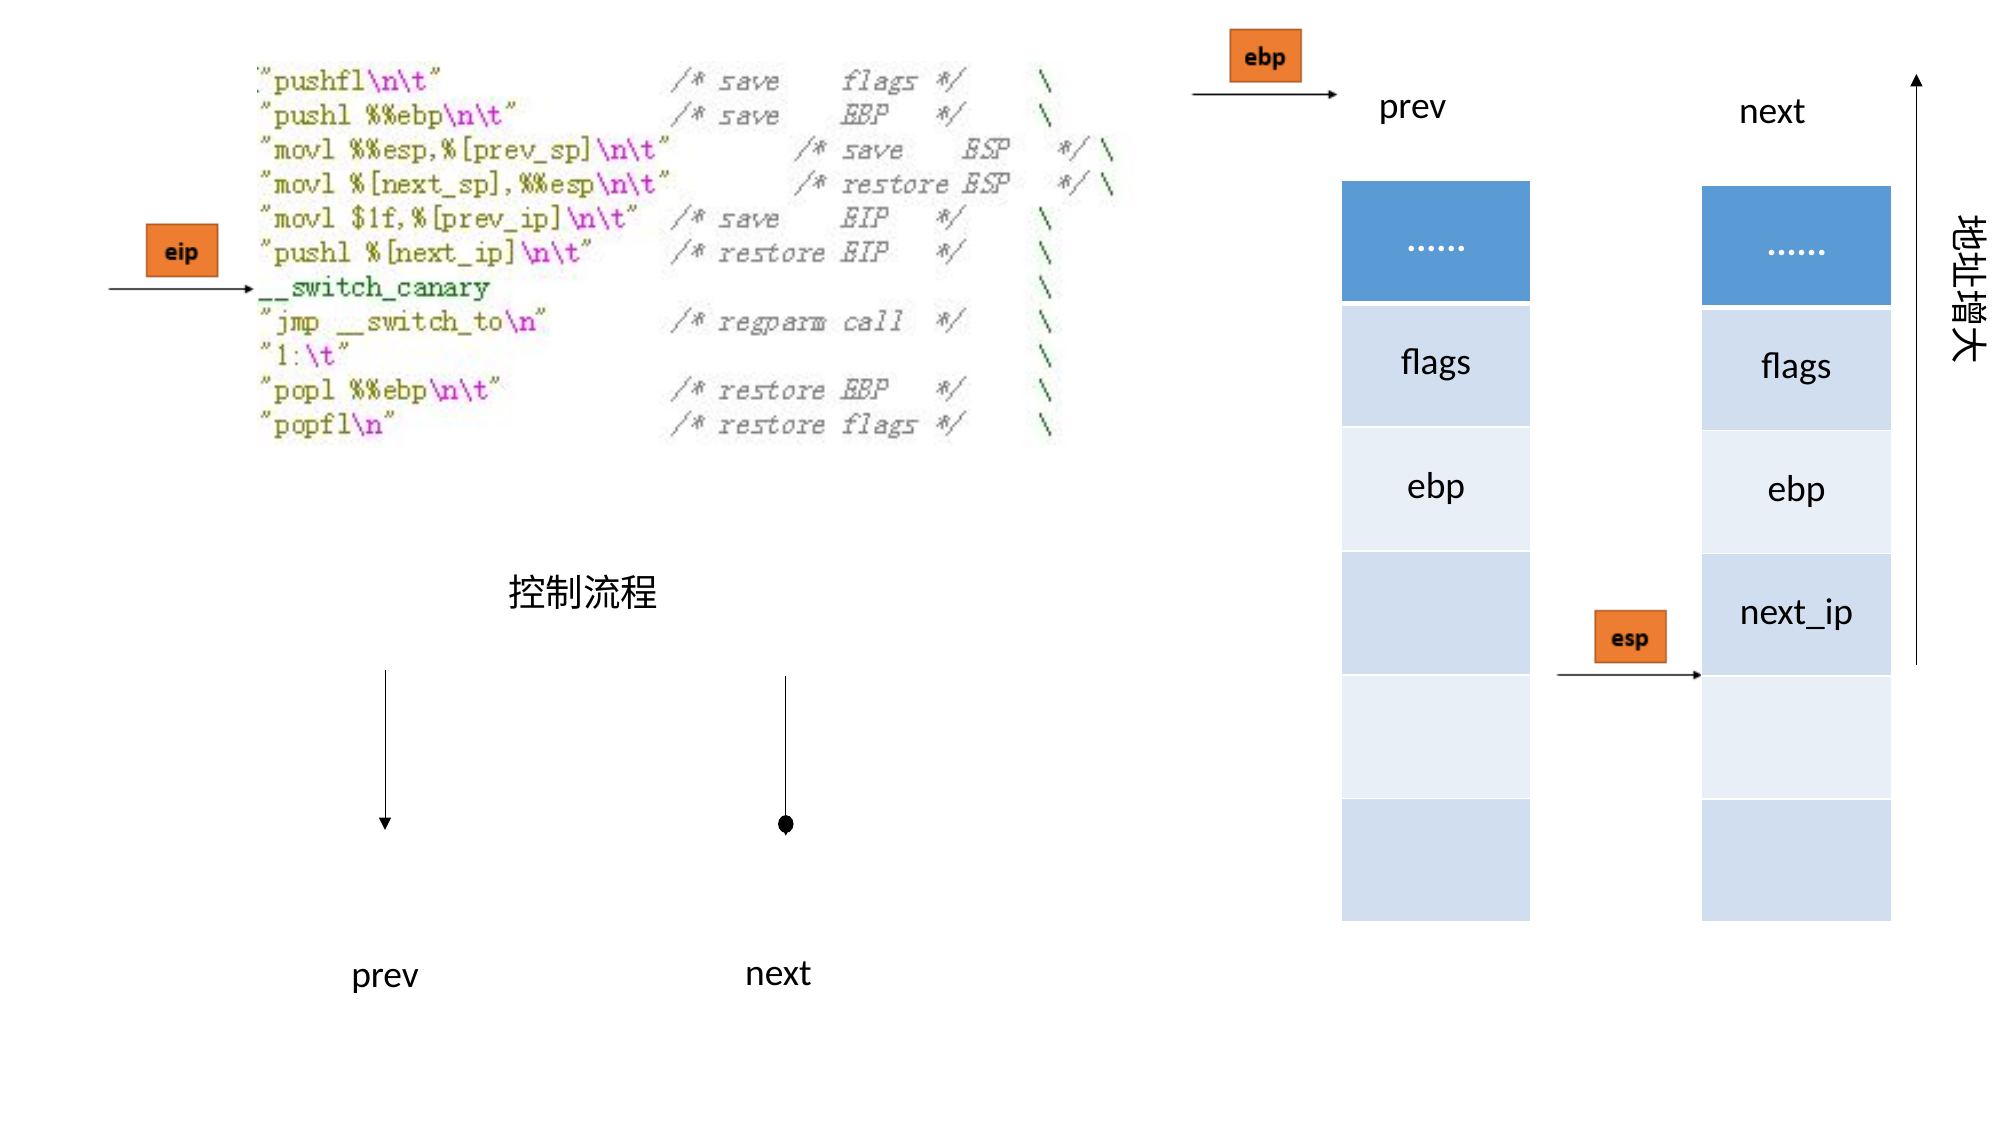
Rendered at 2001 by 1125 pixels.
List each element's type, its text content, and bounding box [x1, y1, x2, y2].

text_box [778, 815, 785, 833]
table_header ...... [1702, 186, 1891, 305]
text_box 地址增大 [1924, 199, 2000, 367]
text_box prev [1363, 73, 1462, 134]
text_box next [1724, 78, 1821, 139]
table_cell [1702, 677, 1891, 798]
text_box [786, 815, 794, 833]
text_box next [730, 940, 827, 1001]
table_cell [1342, 552, 1530, 674]
picture [1181, 18, 1340, 105]
table_header ...... [1342, 181, 1530, 301]
picture [1546, 603, 1708, 687]
table_cell [1702, 800, 1891, 921]
table_cell ebp [1342, 428, 1530, 550]
picture [99, 61, 1134, 448]
table_cell flags [1342, 306, 1530, 426]
table_cell next_ip [1702, 554, 1891, 675]
text_box prev [336, 942, 434, 1003]
table_cell flags [1702, 310, 1891, 430]
table_cell ebp [1702, 431, 1891, 553]
table_cell [1342, 676, 1530, 798]
table_cell [1342, 799, 1530, 921]
text_box 控制流程 [493, 561, 674, 622]
